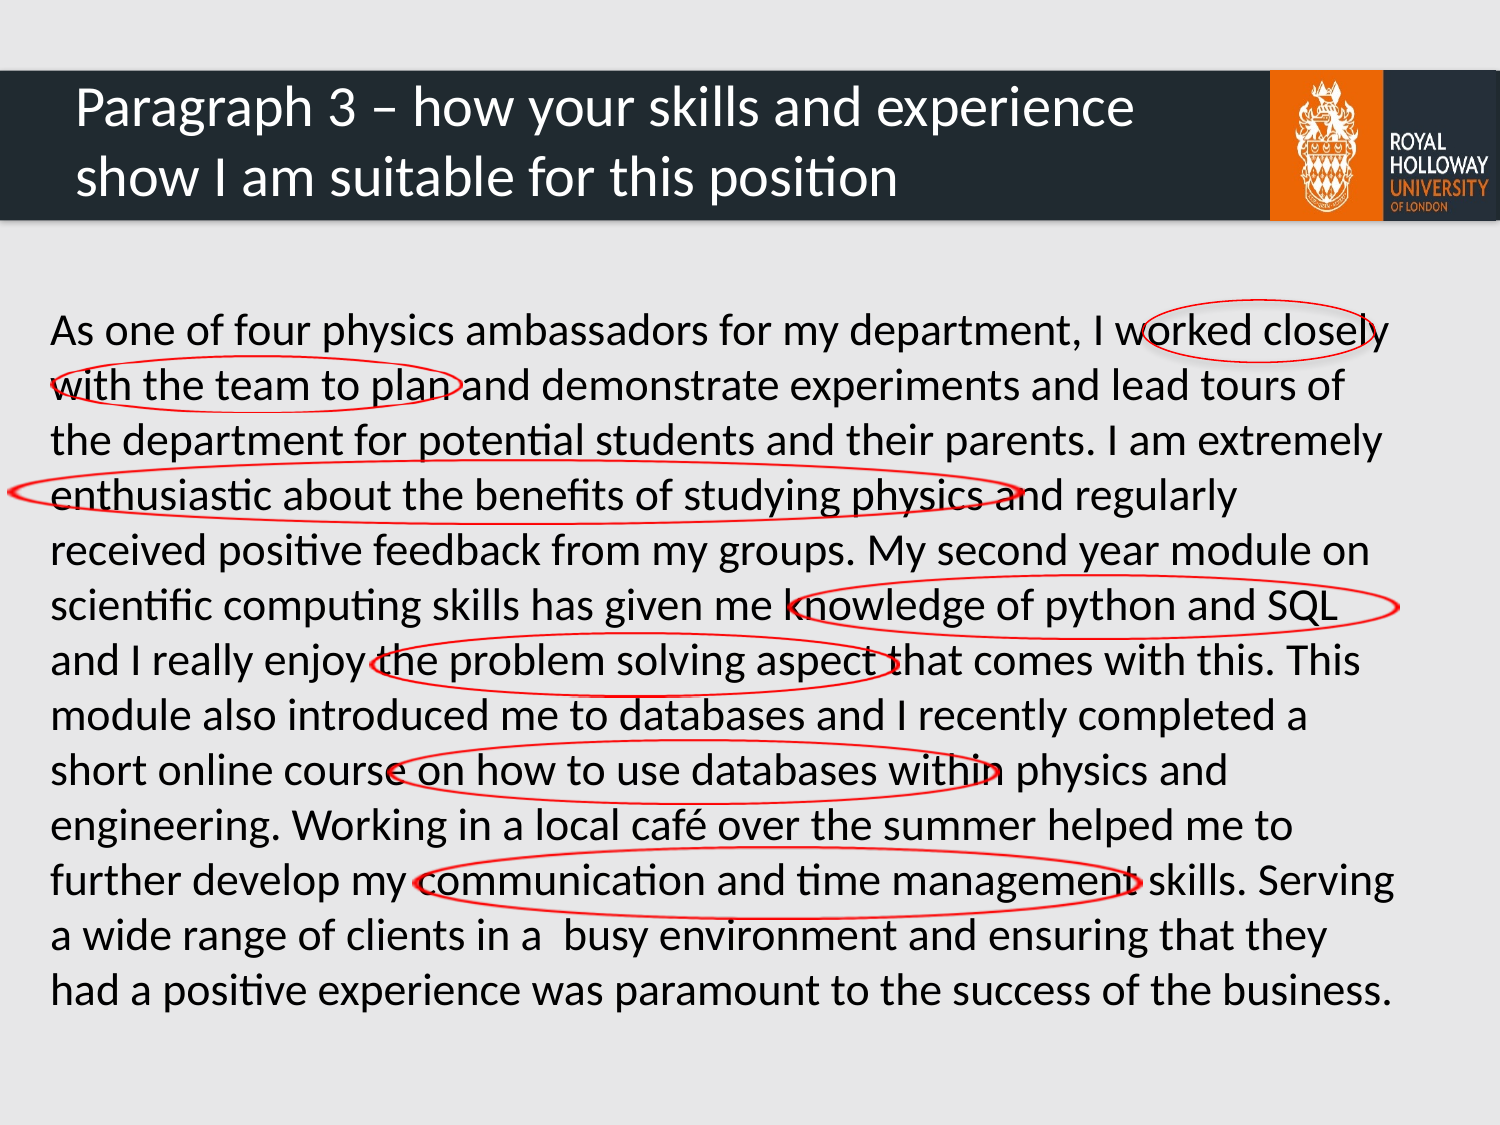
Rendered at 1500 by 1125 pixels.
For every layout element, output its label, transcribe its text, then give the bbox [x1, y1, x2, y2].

title Paragraph 3 – how your skills and experience show I am suitable for this position [75, 62, 1214, 214]
picture [1270, 70, 1496, 221]
picture [387, 739, 1000, 806]
picture [49, 355, 463, 414]
picture [368, 574, 1401, 699]
picture [412, 846, 1143, 920]
picture [7, 459, 1026, 526]
text_box [1141, 299, 1376, 364]
list As one of four physics ambassadors for my department, I worked closely with the team to plan and demonstrate experiments and lead tours of the department for potential students and their parents. I am extremely enthusiastic about the benefits of studying physics and regularly received positive feedback from my groups. My second year module on scientific computing skills has given me knowledge of python and SQL and I really enjoy the problem solving aspect that comes with this. This module also introduced me to databases and I recently completed a short online course on how to use databases within physics and engineering. Working in a local café over the summer helped me to further develop my communication and time management skills. Serving a wide range of clients in a busy environment and ensuring that they had a positive experience was paramount to the success of the business. [50, 299, 1400, 1035]
